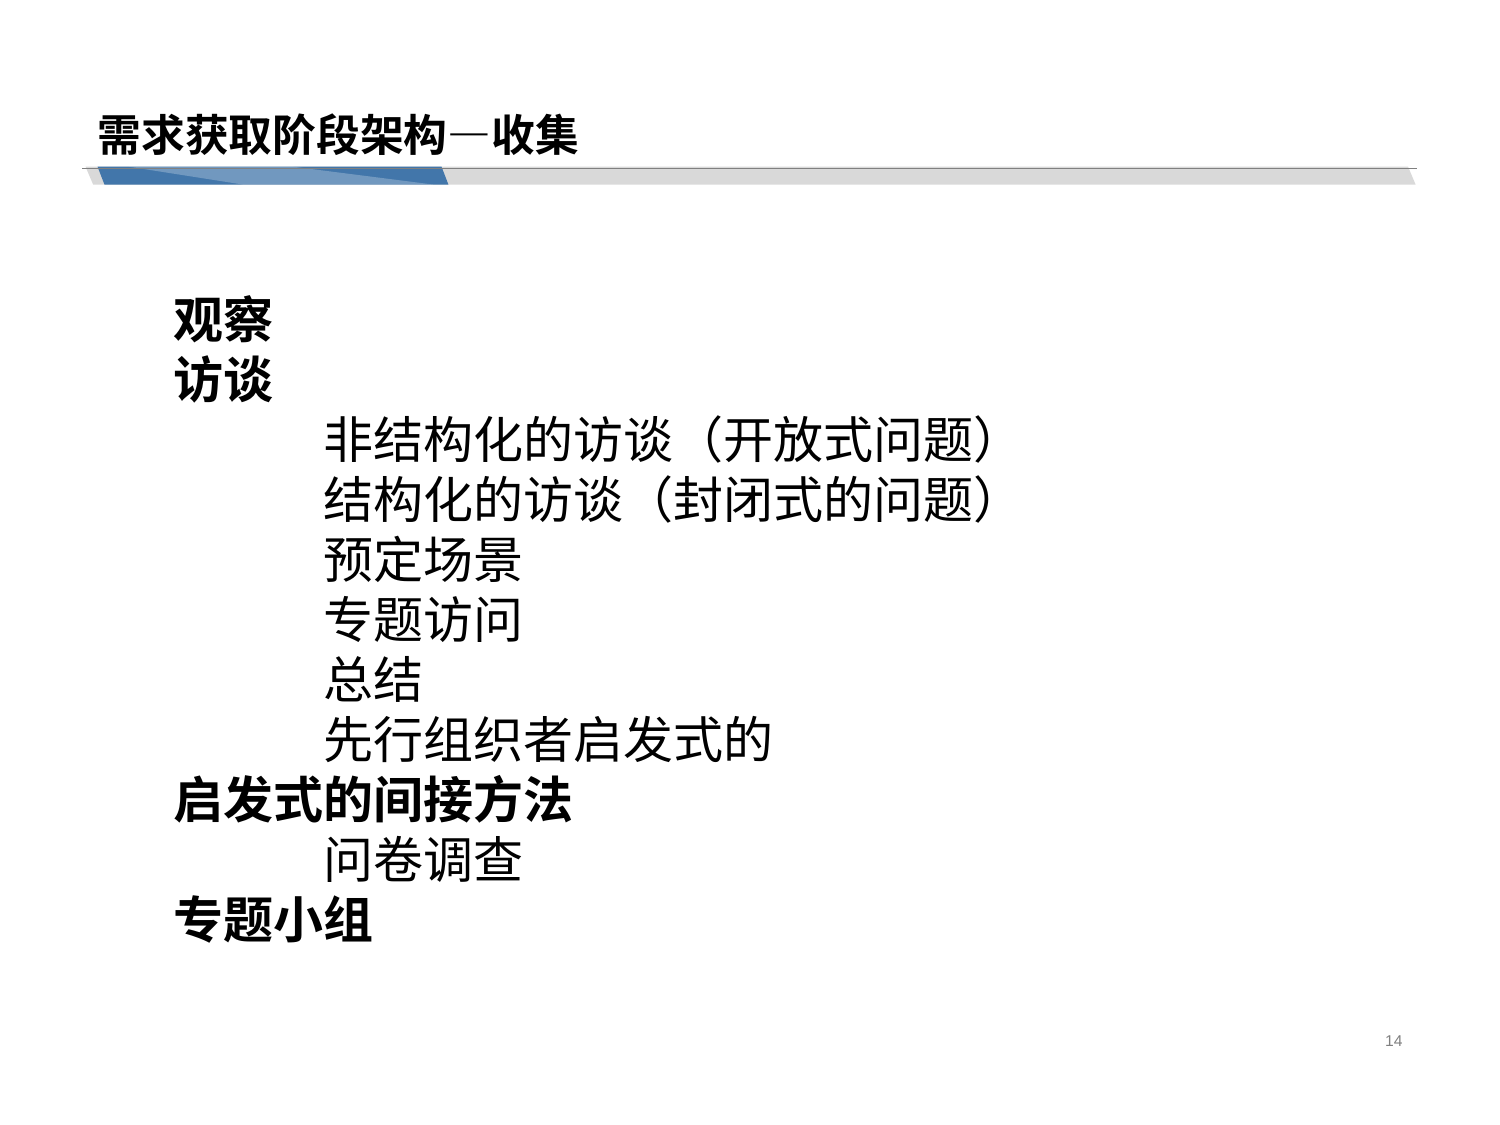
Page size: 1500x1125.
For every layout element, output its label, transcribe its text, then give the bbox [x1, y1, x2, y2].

title 需求获取阶段架构—收集 [82, 0, 1418, 169]
slide_number 14 [1059, 1023, 1418, 1058]
text_box 观察 访谈 非结构化的访谈（开放式问题） 结构化的访谈（封闭式的问题） 预定场景 专题访问 总结 先行组织者启发式的 启发式的间接方法 问卷调查 专题小组 [158, 281, 1455, 1017]
